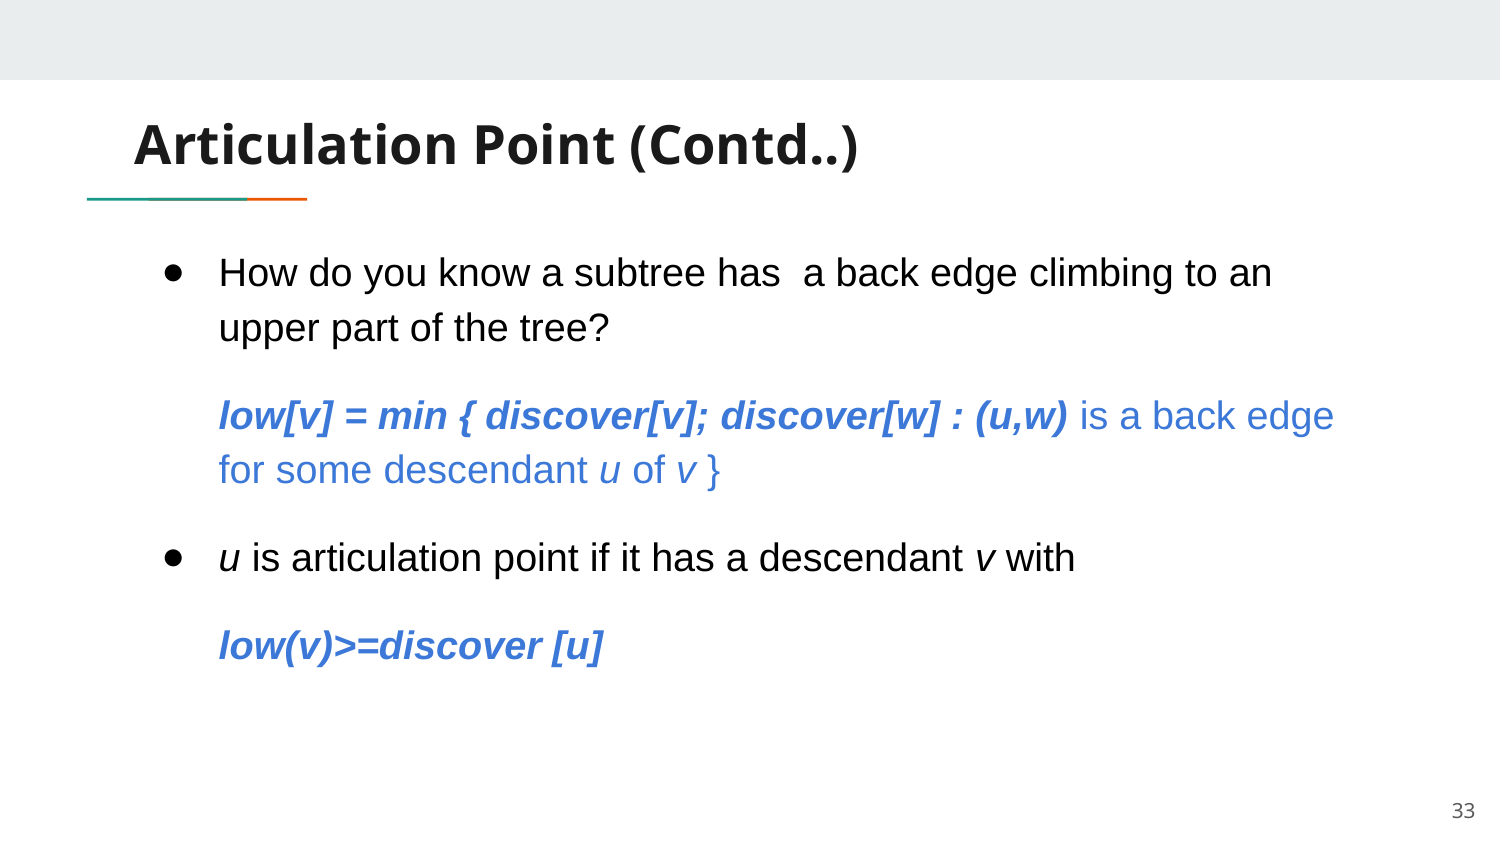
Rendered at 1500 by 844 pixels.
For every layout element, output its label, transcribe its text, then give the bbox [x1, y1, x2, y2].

list How do you know a subtree has a back edge climbing to an upper part of the tree? low[v] = min { discover[v]; discover[w] : (u,w) is a back edge for some descendant u of v } u is articulation point if it has a descendant v with low(v)>=discover [u] [128, 225, 1390, 755]
slide_number ‹#› [1400, 779, 1491, 844]
title Articulation Point (Contd..) [119, 95, 1381, 183]
